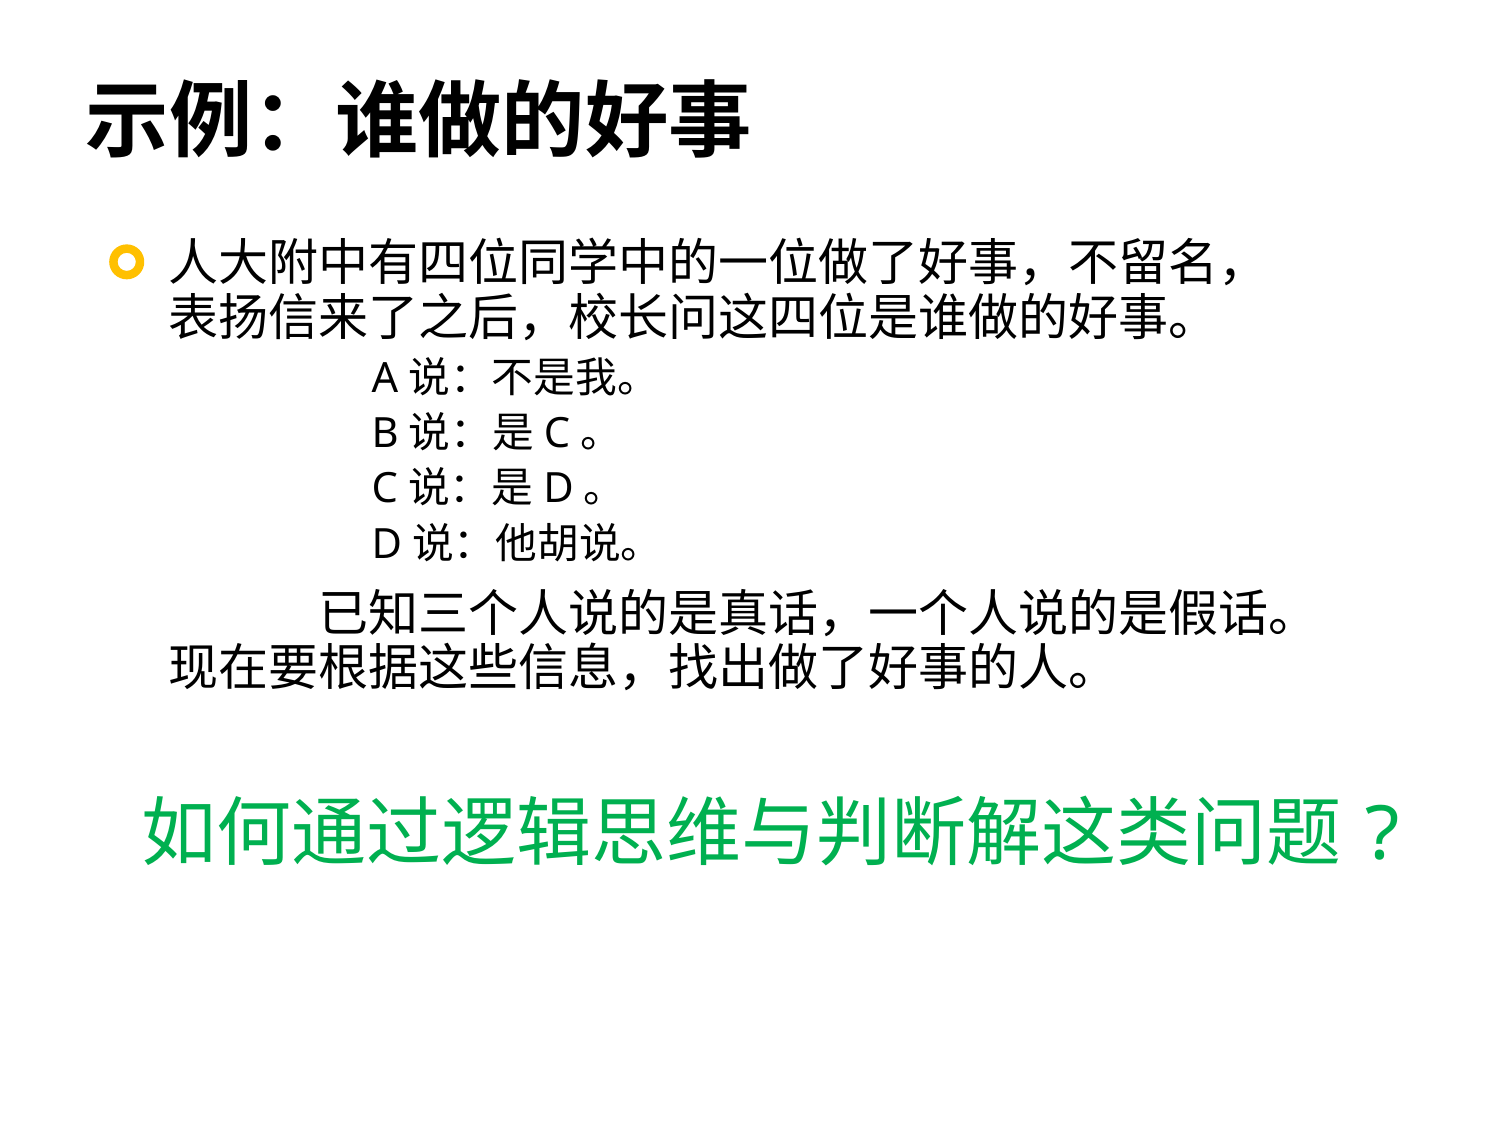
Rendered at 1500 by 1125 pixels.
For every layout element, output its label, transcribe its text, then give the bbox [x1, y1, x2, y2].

text_box 如何通过逻辑思维与判断解这类问题? [70, 776, 1406, 895]
list 人大附中有四位同学中的一位做了好事，不留名，表扬信来了之后，校长问这四位是谁做的好事。 A说：不是我。 B说：是C。 C说：是D。 D说：他胡说。 已知三个人说的是真话，一个人说的是假话。现在要根据这些信息，找出做了好事的人。 [94, 230, 1332, 752]
title 示例：谁做的好事 [70, 70, 1430, 217]
